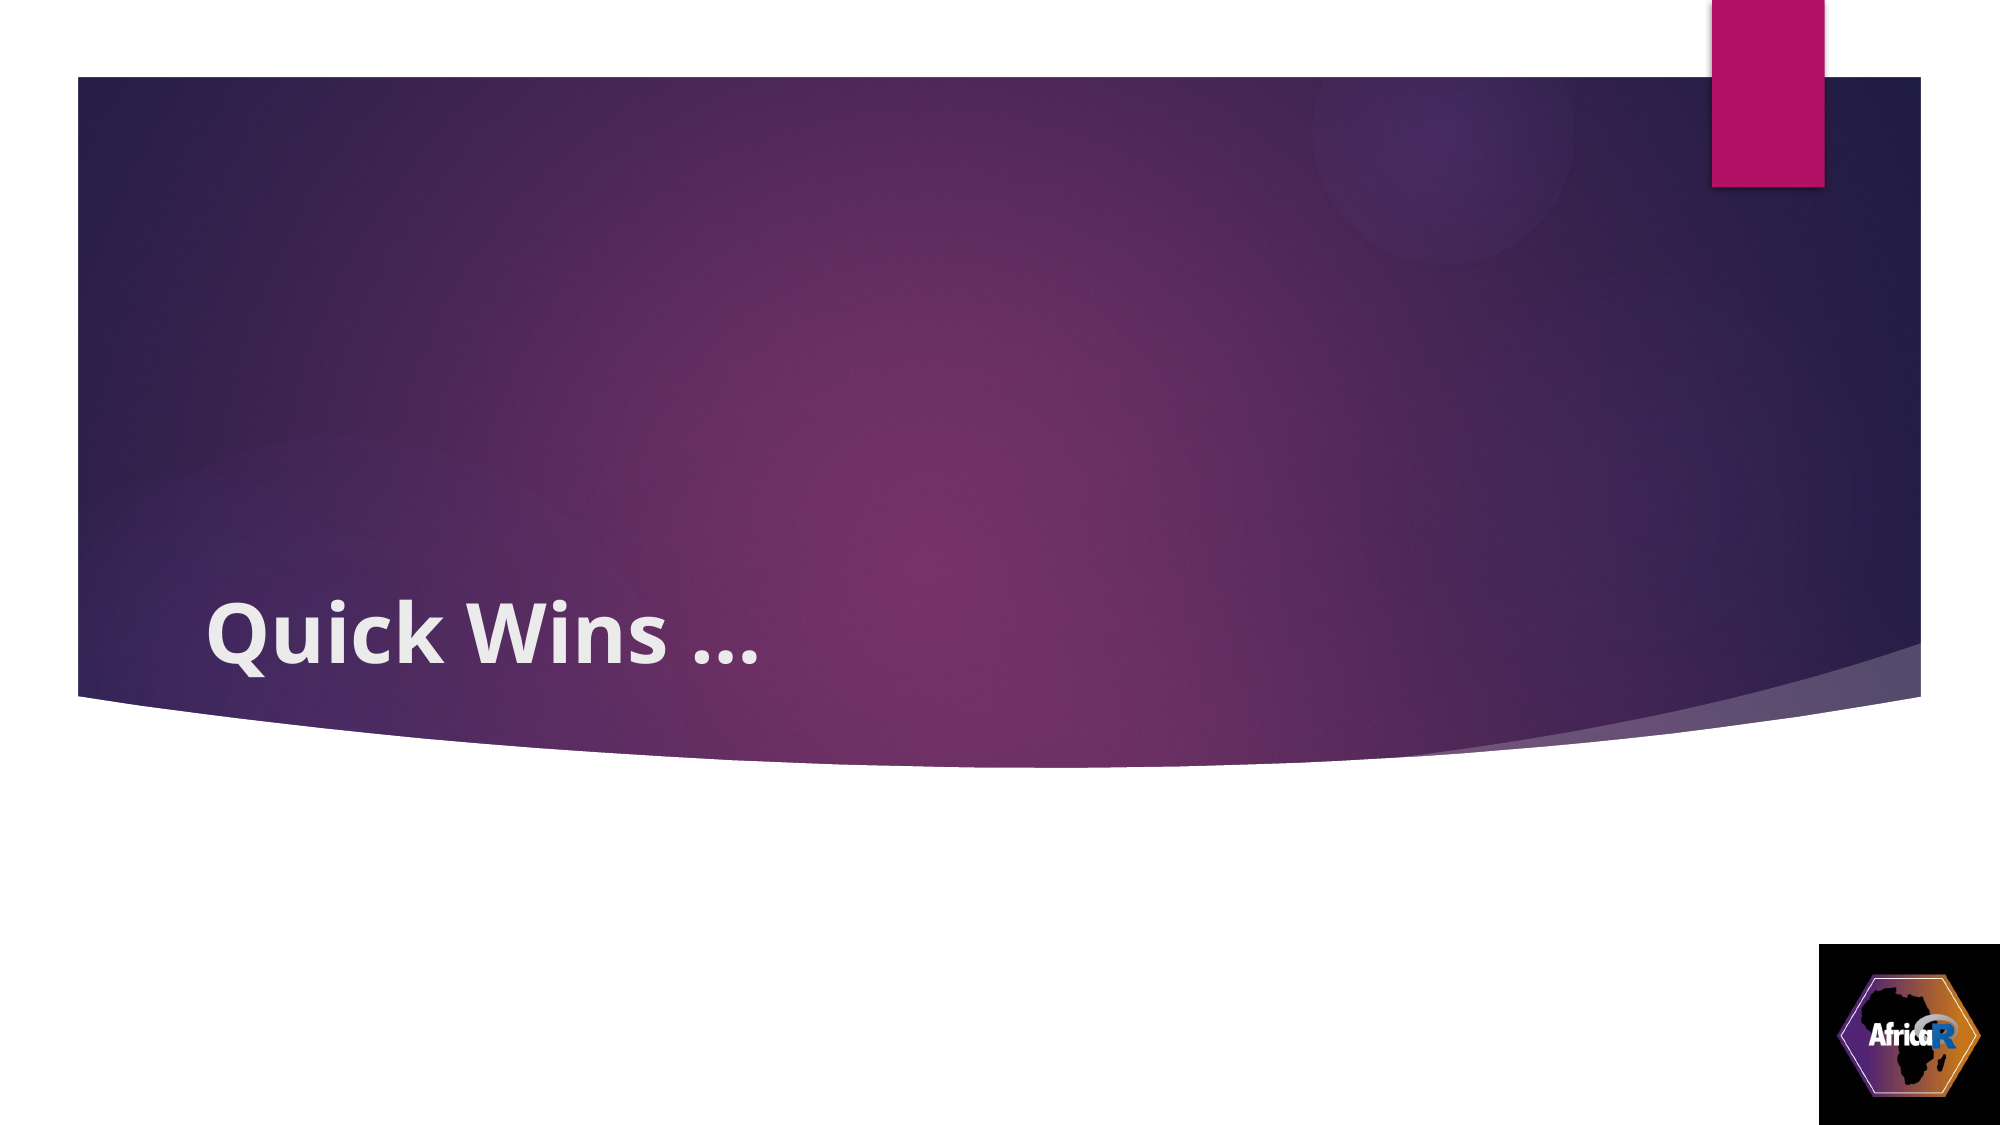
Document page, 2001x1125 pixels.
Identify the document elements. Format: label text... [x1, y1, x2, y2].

picture [1819, 944, 2000, 1125]
title Quick Wins … [189, 388, 1825, 688]
